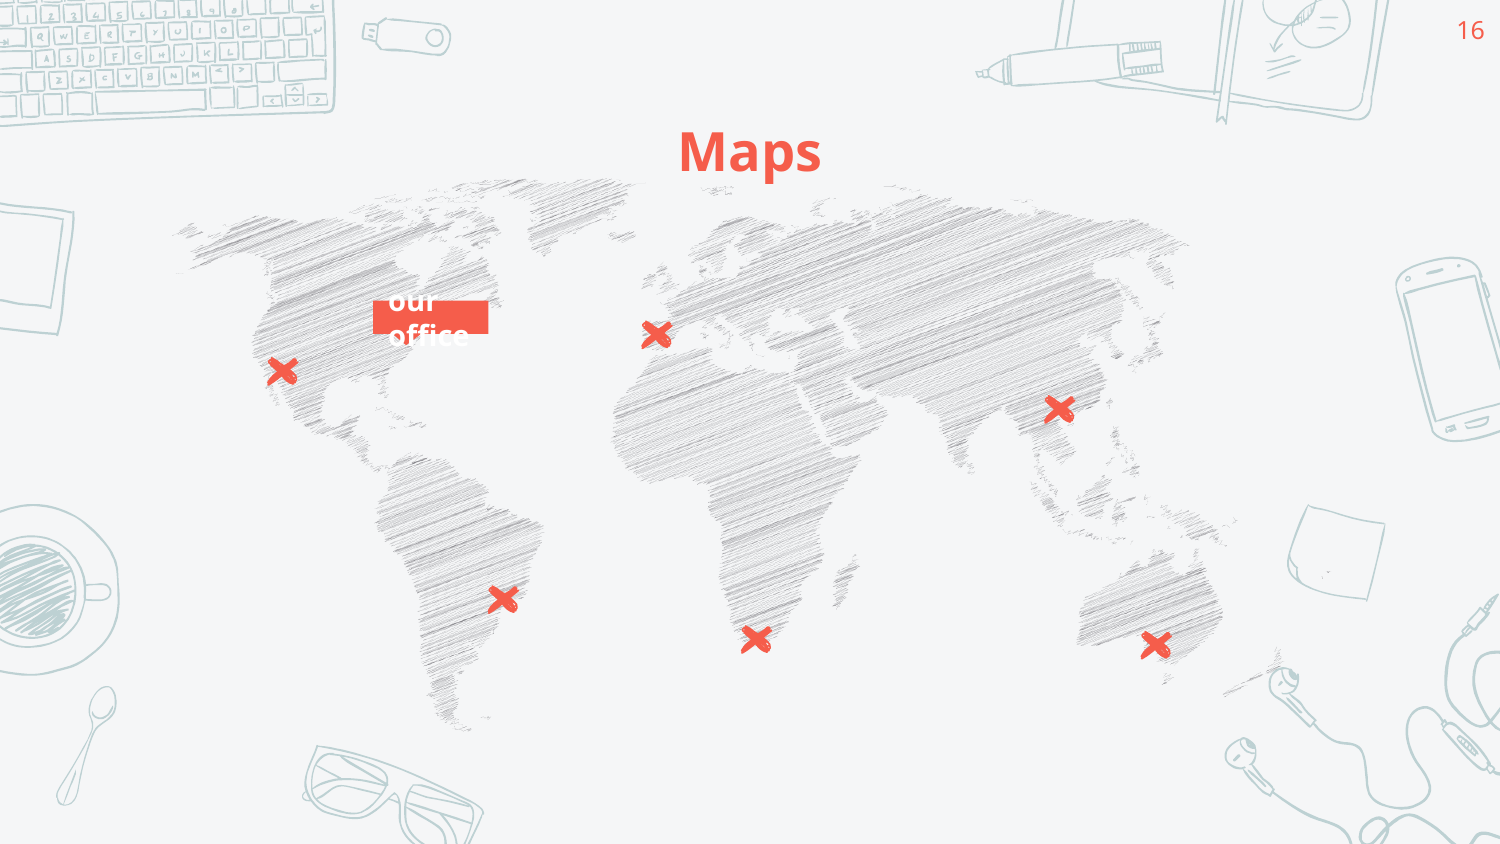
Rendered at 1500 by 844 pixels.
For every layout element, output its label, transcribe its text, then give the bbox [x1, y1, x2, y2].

title Maps [185, 102, 1315, 150]
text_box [1140, 630, 1173, 660]
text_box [741, 624, 773, 654]
slide_number ‹#› [1435, 0, 1500, 53]
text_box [1044, 394, 1077, 424]
picture [152, 151, 1348, 757]
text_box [267, 356, 300, 386]
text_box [641, 320, 674, 349]
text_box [488, 584, 520, 614]
